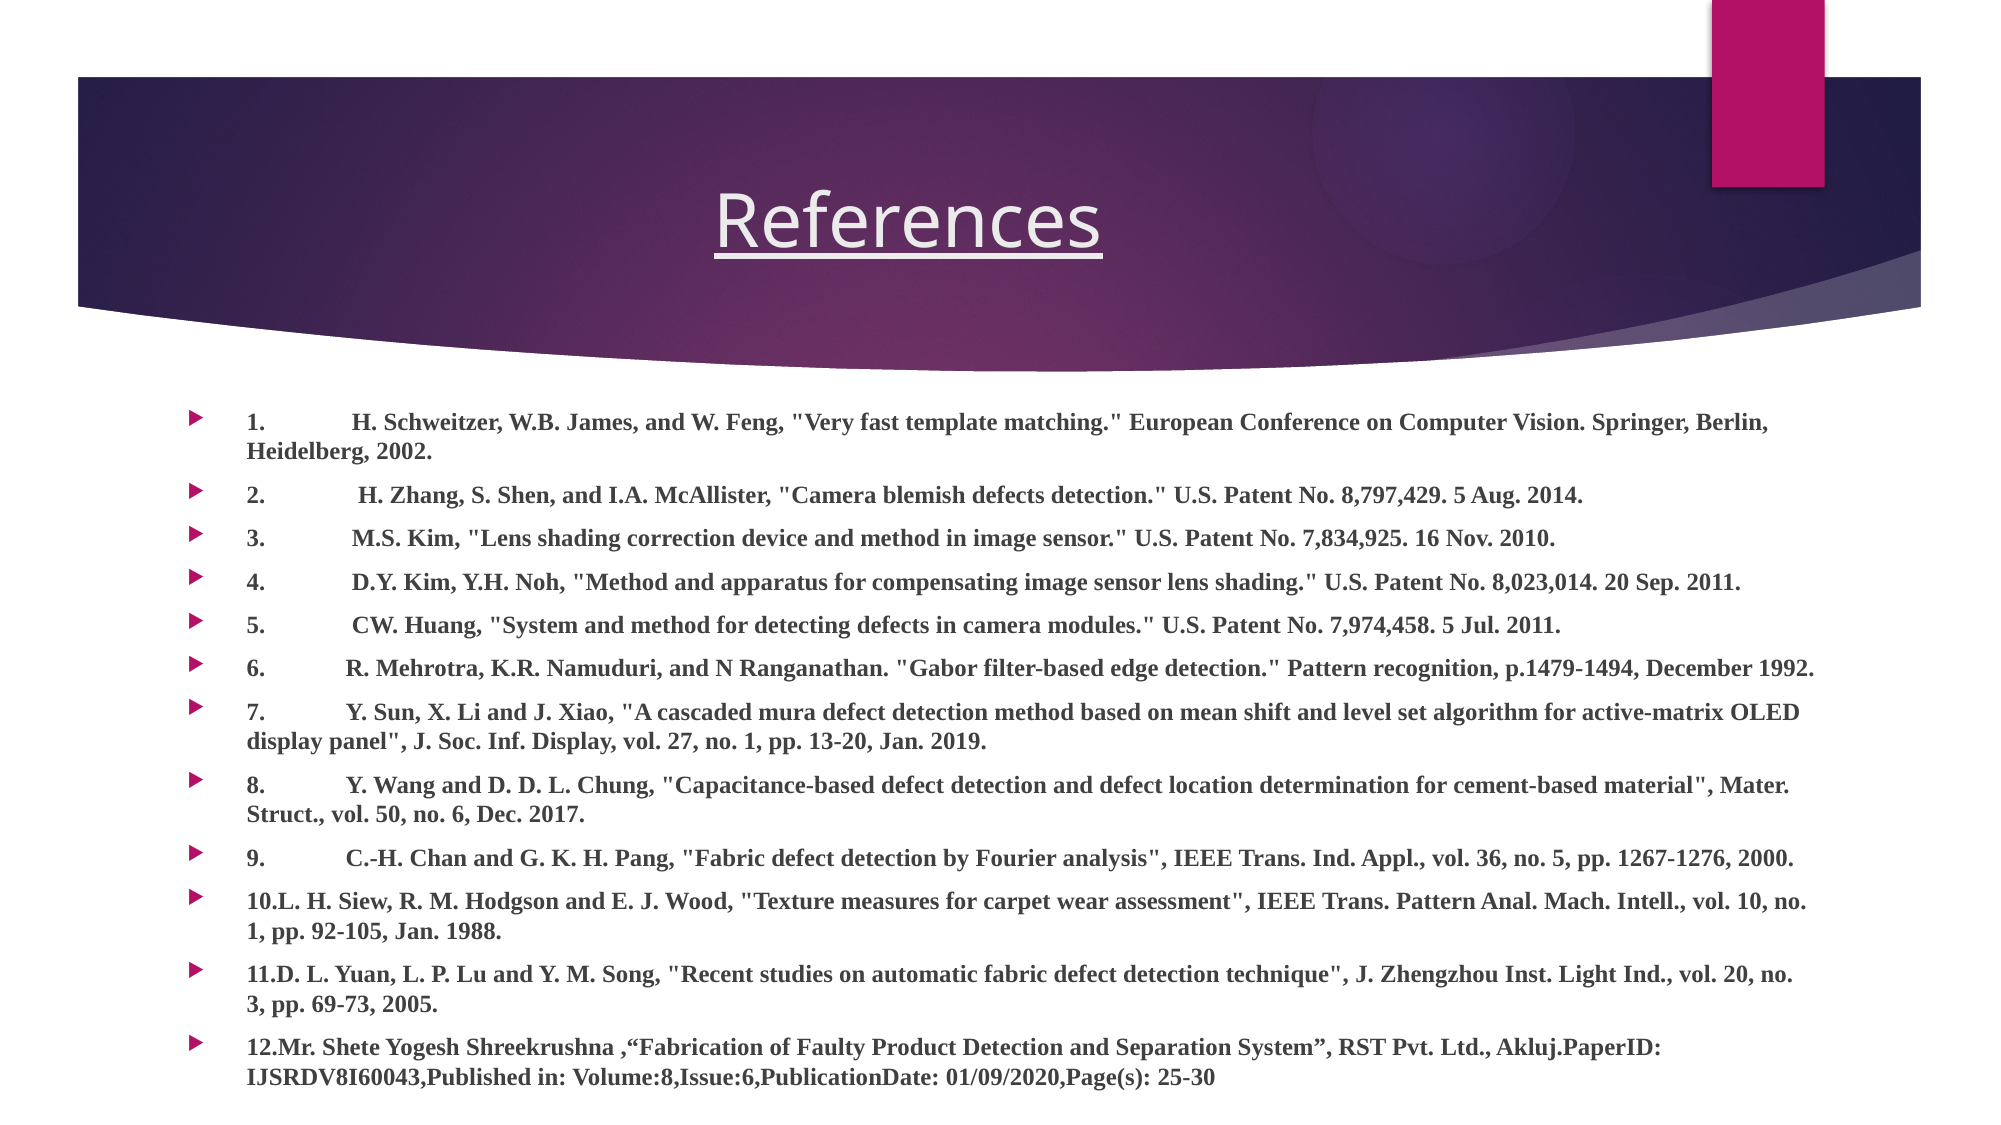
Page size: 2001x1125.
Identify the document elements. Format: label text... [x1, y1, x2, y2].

list 1. H. Schweitzer, W.B. James, and W. Feng, "Very fast template matching." European Conference on Computer Vision. Springer, Berlin, Heidelberg, 2002. 2. H. Zhang, S. Shen, and I.A. McAllister, "Camera blemish defects detection." U.S. Patent No. 8,797,429. 5 Aug. 2014. 3. M.S. Kim, "Lens shading correction device and method in image sensor." U.S. Patent No. 7,834,925. 16 Nov. 2010. 4. D.Y. Kim, Y.H. Noh, "Method and apparatus for compensating image sensor lens shading." U.S. Patent No. 8,023,014. 20 Sep. 2011. 5. CW. Huang, "System and method for detecting defects in camera modules." U.S. Patent No. 7,974,458. 5 Jul. 2011. 6. R. Mehrotra, K.R. Namuduri, and N Ranganathan. "Gabor filter-based edge detection." Pattern recognition, p.1479-1494, December 1992. 7. Y. Sun, X. Li and J. Xiao, "A cascaded mura defect detection method based on mean shift and level set algorithm for active-matrix OLED display panel", J. Soc. Inf. Display, vol. 27, no. 1, pp. 13-20, Jan. 2019. 8. Y. Wang and D. D. L. Chung, "Capacitance-based defect detection and defect location determination for cement-based material", Mater. Struct., vol. 50, no. 6, Dec. 2017. 9. C.-H. Chan and G. K. H. Pang, "Fabric defect detection by Fourier analysis", IEEE Trans. Ind. Appl., vol. 36, no. 5, pp. 1267-1276, 2000. 10.L. H. Siew, R. M. Hodgson and E. J. Wood, "Texture measures for carpet wear assessment", IEEE Trans. Pattern Anal. Mach. Intell., vol. 10, no. 1, pp. 92-105, Jan. 1988. 11.D. L. Yuan, L. P. Lu and Y. M. Song, "Recent studies on automatic fabric defect detection technique", J. Zhengzhou Inst. Light Ind., vol. 20, no. 3, pp. 69-73, 2005. 12.Mr. Shete Yogesh Shreekrushna ,“Fabrication of Faulty Product Detection and Separation System”, RST Pvt. Ltd., Akluj.PaperID: IJSRDV8I60043,Published in: Volume:8,Issue:6,PublicationDate: 01/09/2020,Page(s): 25-30 [172, 398, 1833, 1125]
title References [189, 159, 1627, 276]
